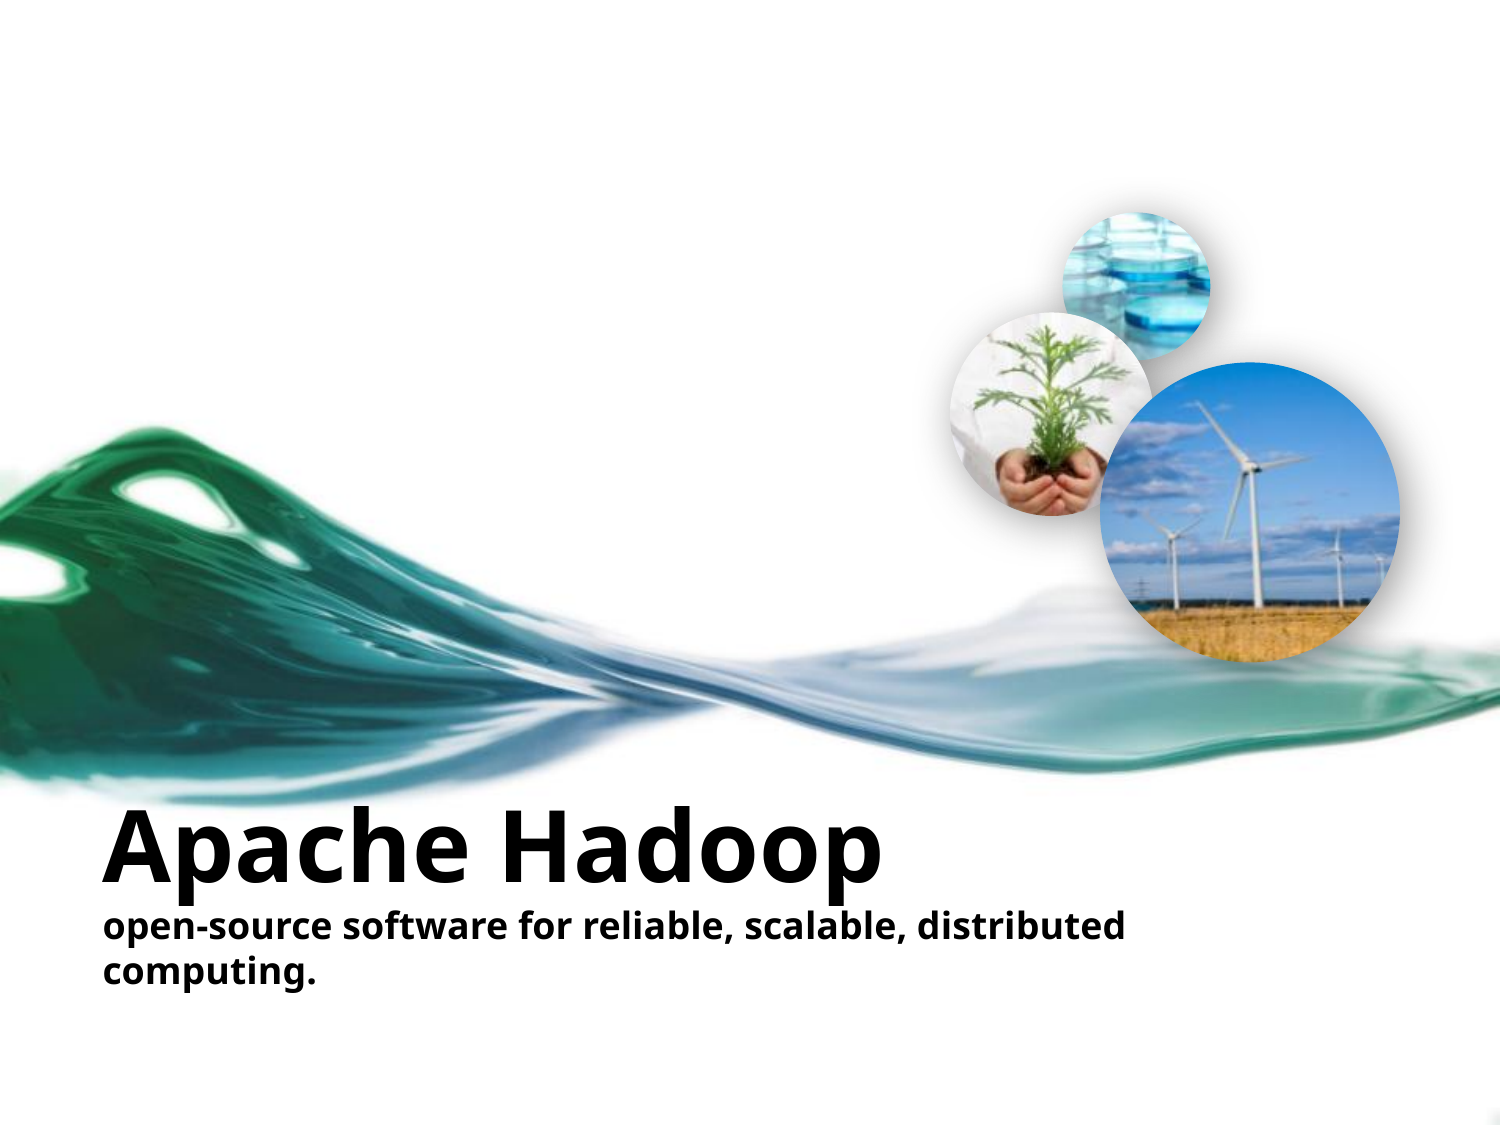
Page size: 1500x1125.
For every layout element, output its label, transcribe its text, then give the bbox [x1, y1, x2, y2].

title Apache Hadoop open-source software for reliable, scalable, distributed computing. [87, 774, 1363, 900]
picture [0, 120, 1500, 1125]
